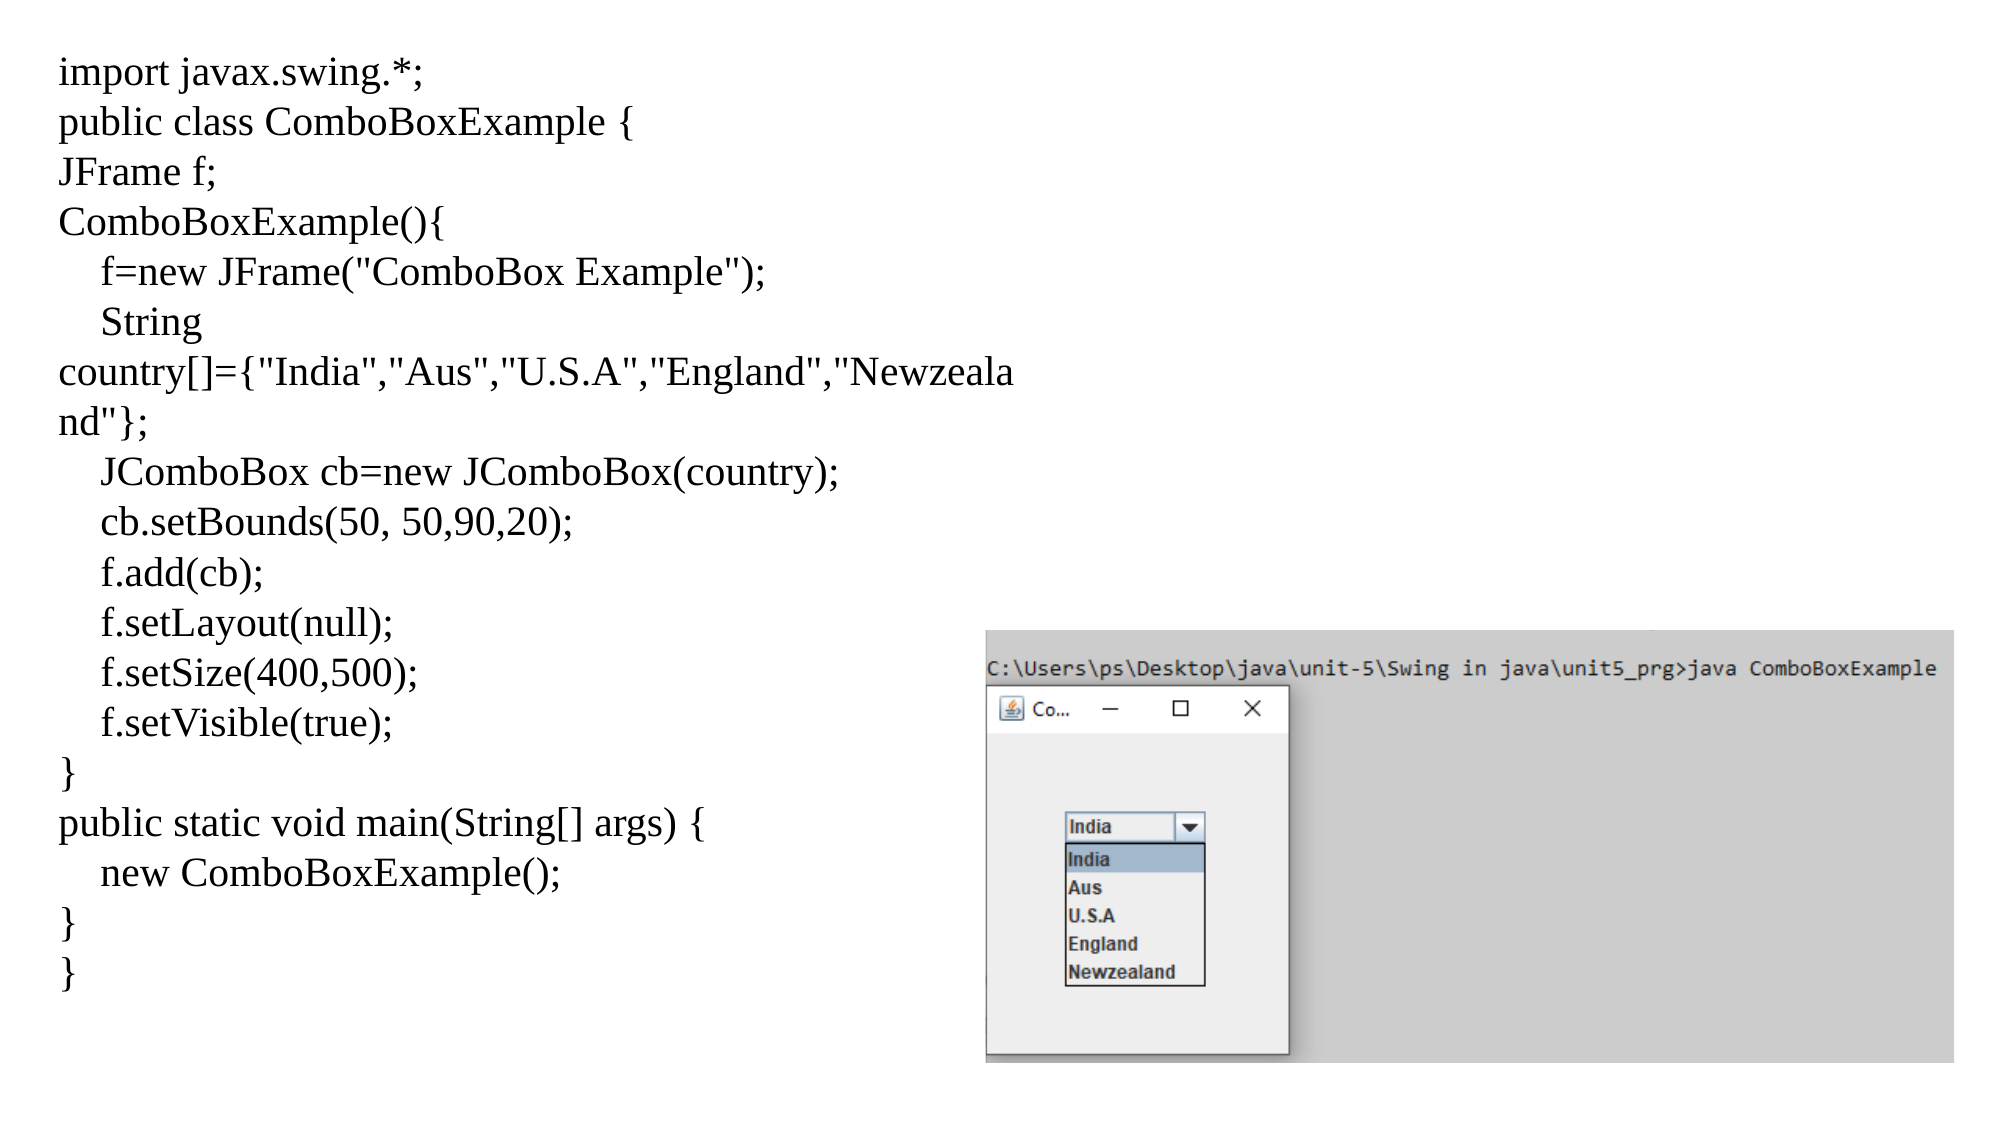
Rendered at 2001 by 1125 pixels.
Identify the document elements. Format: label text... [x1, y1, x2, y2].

picture [985, 629, 1955, 1063]
text_box import javax.swing.*; public class ComboBoxExample { JFrame f; ComboBoxExample(){ f=new JFrame("ComboBox Example"); String country[]={"India","Aus","U.S.A","England","Newzealand"}; JComboBox cb=new JComboBox(country); cb.setBounds(50, 50,90,20); f.add(cb); f.setLayout(null); f.setSize(400,500); f.setVisible(true); } public static void main(String[] args) { new ComboBoxExample(); } } [43, 36, 1044, 1002]
